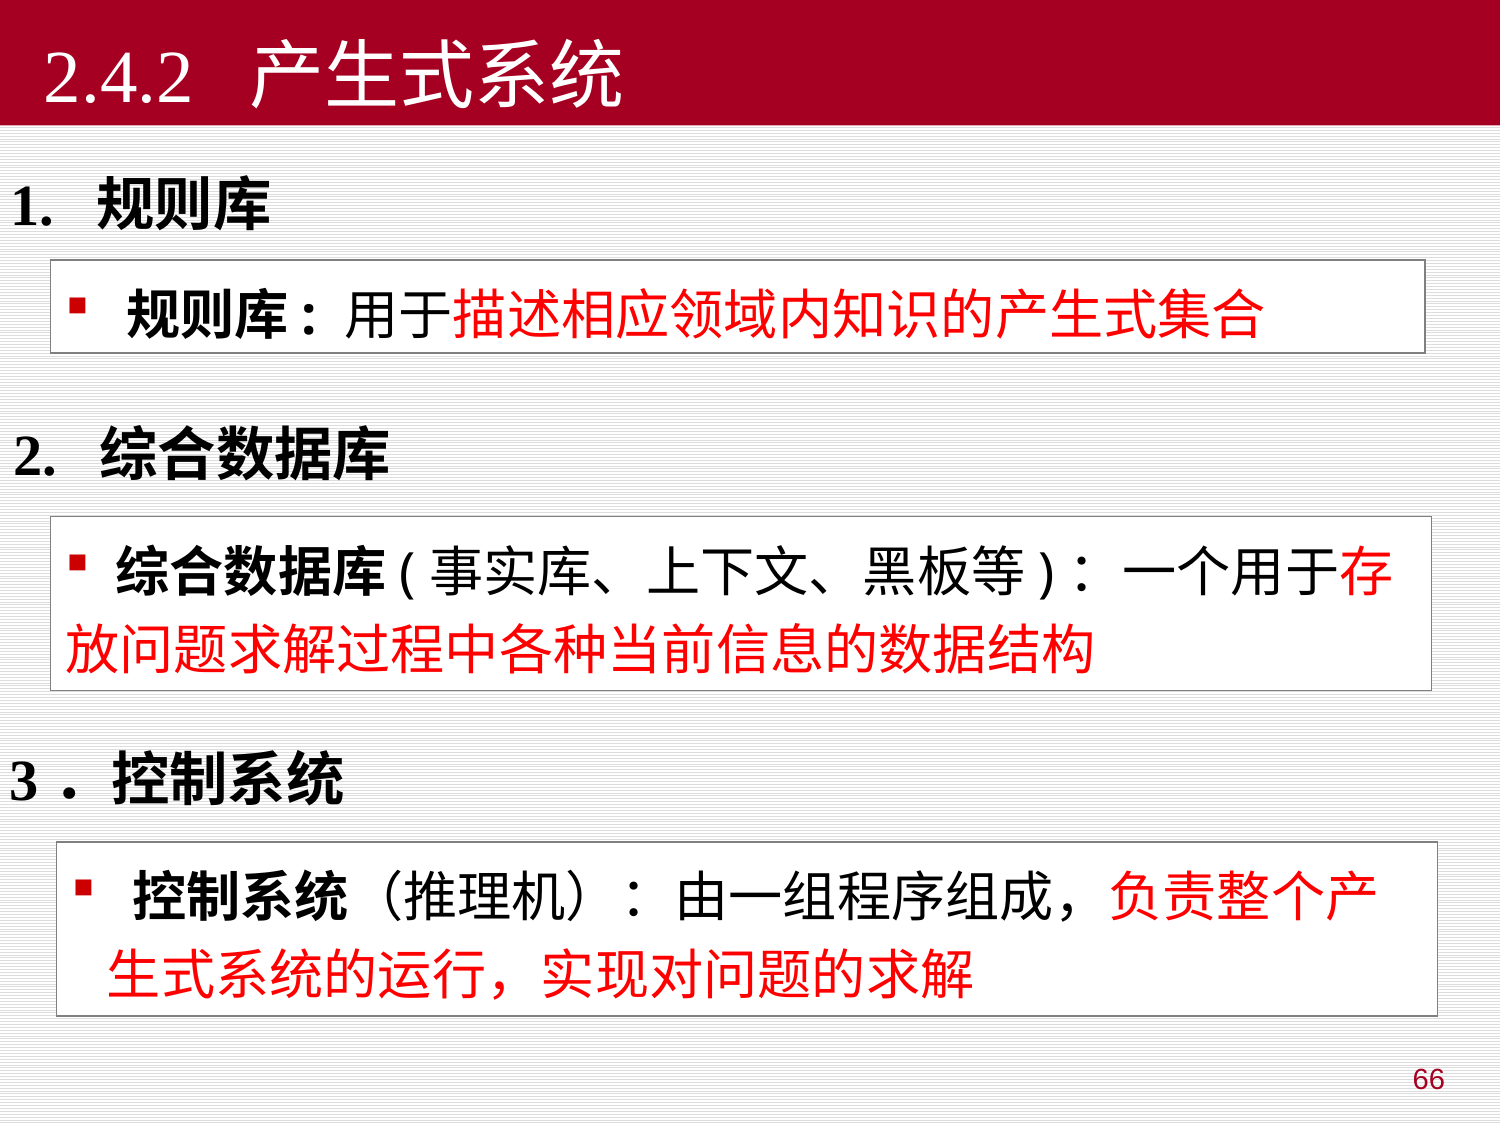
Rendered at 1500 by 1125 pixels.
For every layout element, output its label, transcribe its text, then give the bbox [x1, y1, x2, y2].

text_box 2. 综合数据库 [0, 403, 532, 495]
title 2.4.2 产生式系统 [0, 0, 1500, 126]
text_box 3．控制系统 [0, 728, 485, 820]
slide_number 66 [1109, 1052, 1461, 1125]
text_box 1. 规则库 [0, 159, 399, 245]
text_box 规则库: 用于描述相应领域内知识的产生式集合 [50, 260, 1425, 353]
list 综合数据库(事实库、上下文、黑板等)：一个用于存放问题求解过程中各种当前信息的数据结构 [50, 516, 1432, 691]
text_box 控制系统（推理机）：由一组程序组成，负责整个产生式系统的运行，实现对问题的求解 [56, 841, 1438, 1016]
